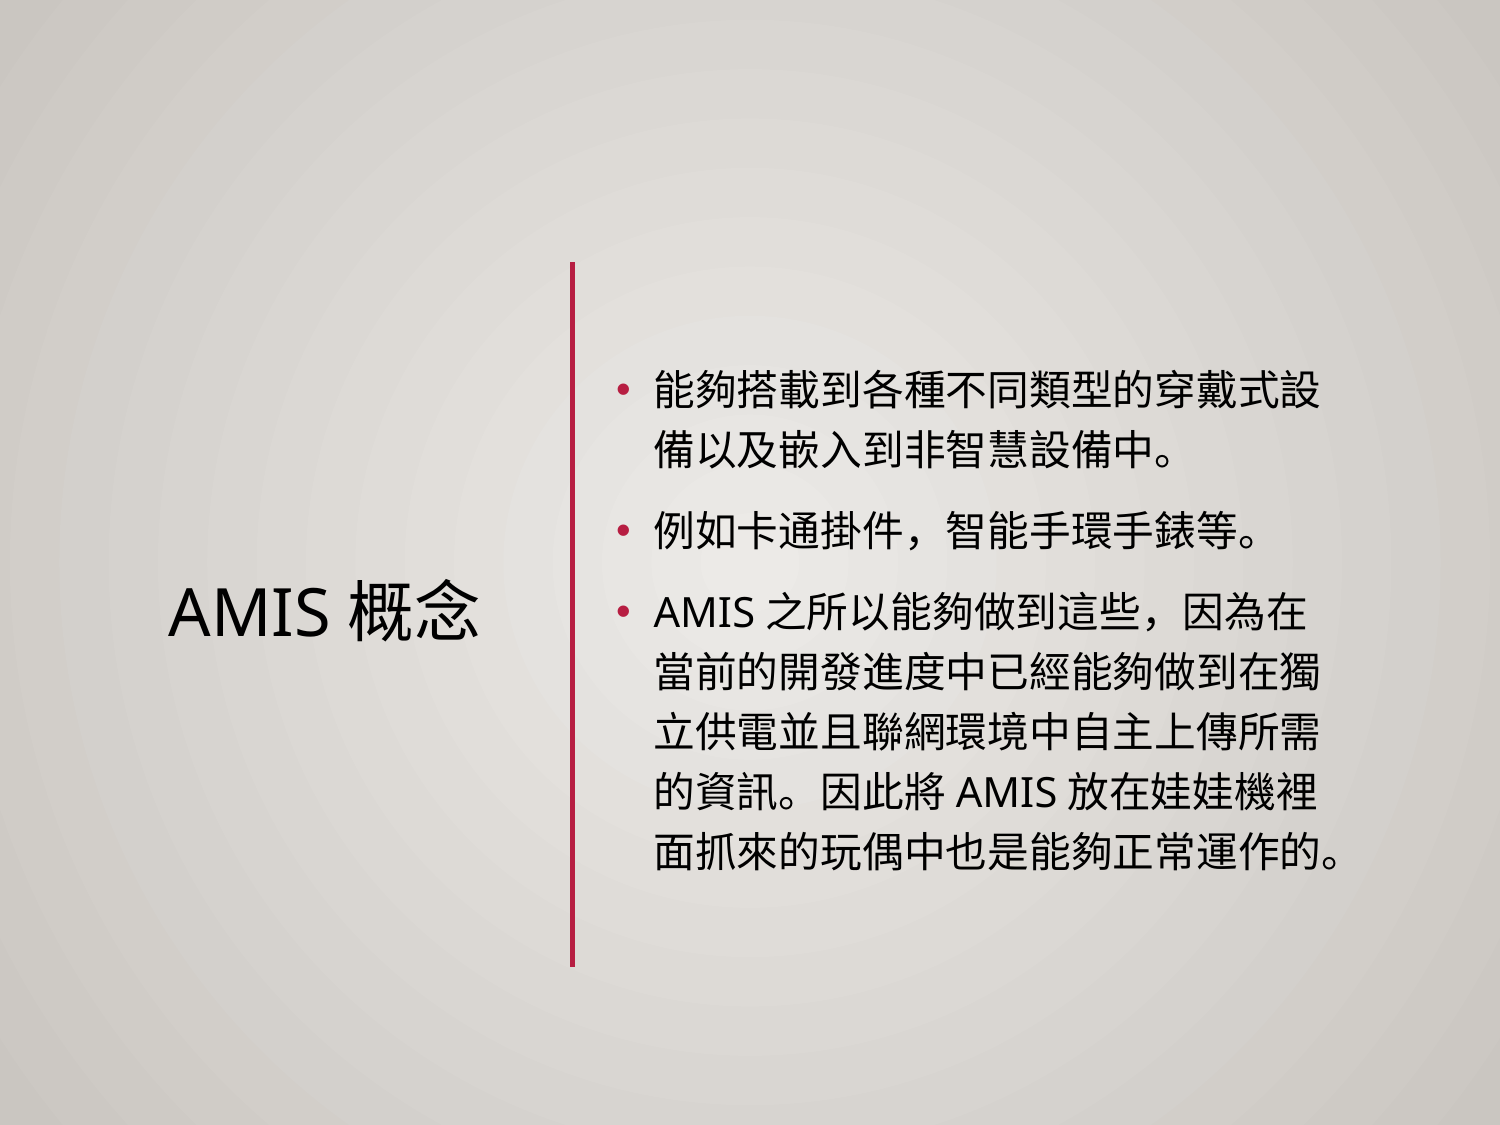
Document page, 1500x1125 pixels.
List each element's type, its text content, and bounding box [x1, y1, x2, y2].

text_box [0, 0, 1500, 1125]
title AMIS概念 [153, 262, 545, 968]
list 能夠搭載到各種不同類型的穿戴式設備以及嵌入到非智慧設備中。 例如卡通掛件，智能手環手錶等。 AMIS之所以能夠做到這些，因為在當前的開發進度中已經能夠做到在獨立供電並且聯網環境中自主上傳所需的資訊。因此將AMIS放在娃娃機裡面抓來的玩偶中也是能夠正常運作的。 [601, 262, 1361, 968]
